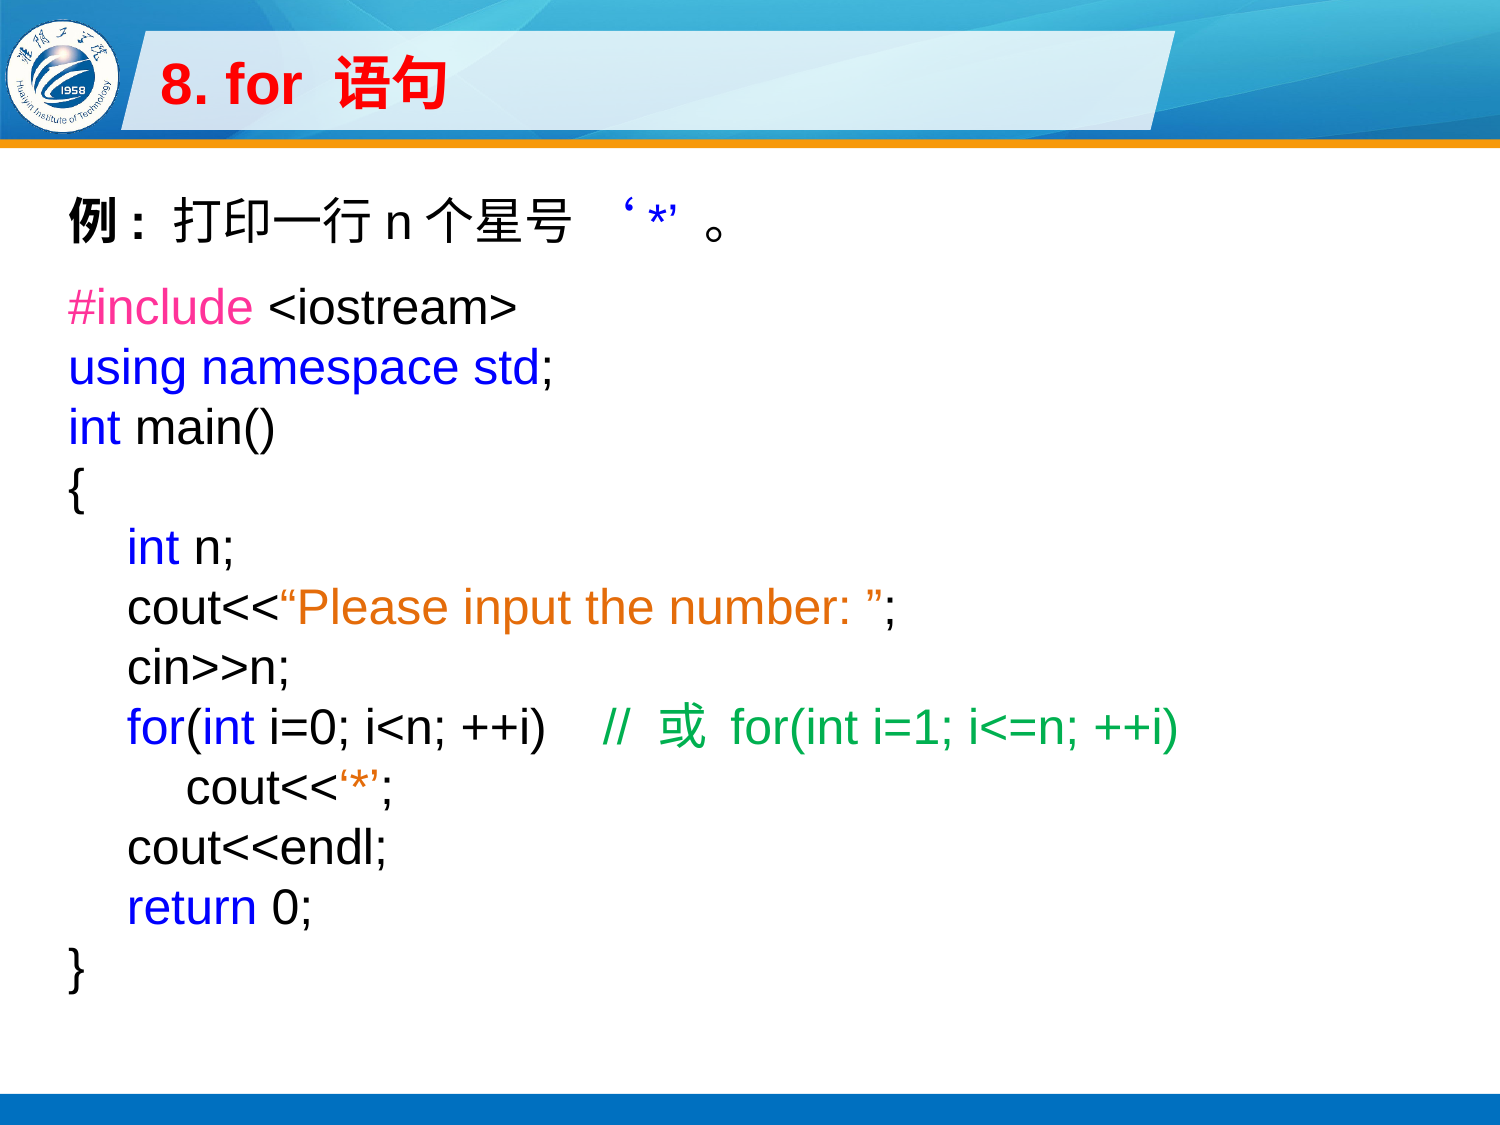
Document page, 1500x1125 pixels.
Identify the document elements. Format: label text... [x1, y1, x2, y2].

list 例: 打印一行n个星号 ‘*’ 。 #include <iostream> using namespace std; int main() { int n; cout<<“Please input the number: ”; cin>>n; for(int i=0; i<n; ++i) // 或 for(int i=1; i<=n; ++i) cout<<‘*’; cout<<endl; return 0; } [53, 170, 1447, 1069]
picture [0, 0, 1500, 139]
title 8. for 语句 [145, 39, 1176, 123]
